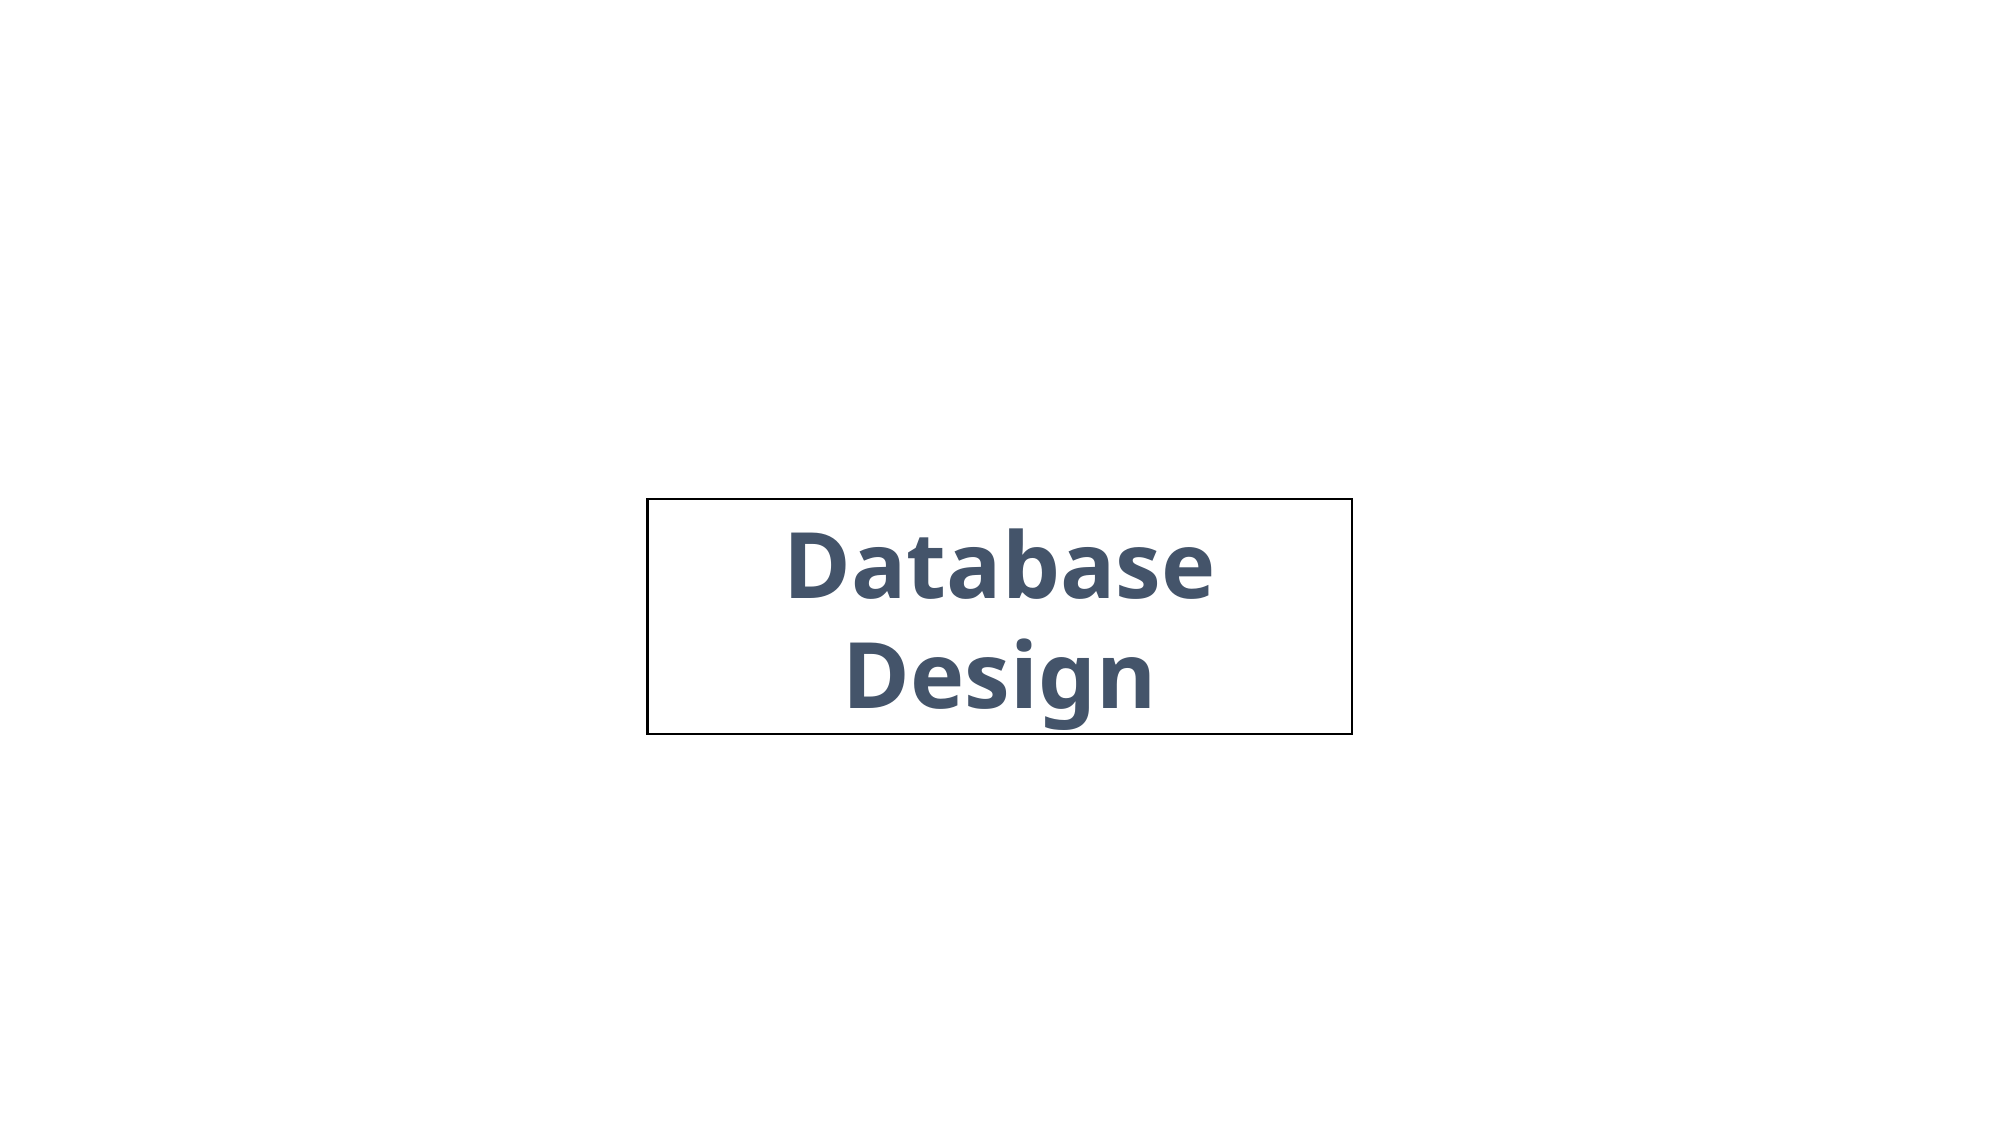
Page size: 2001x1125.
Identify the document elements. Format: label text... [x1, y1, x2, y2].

text_box Database Design [646, 498, 1353, 735]
